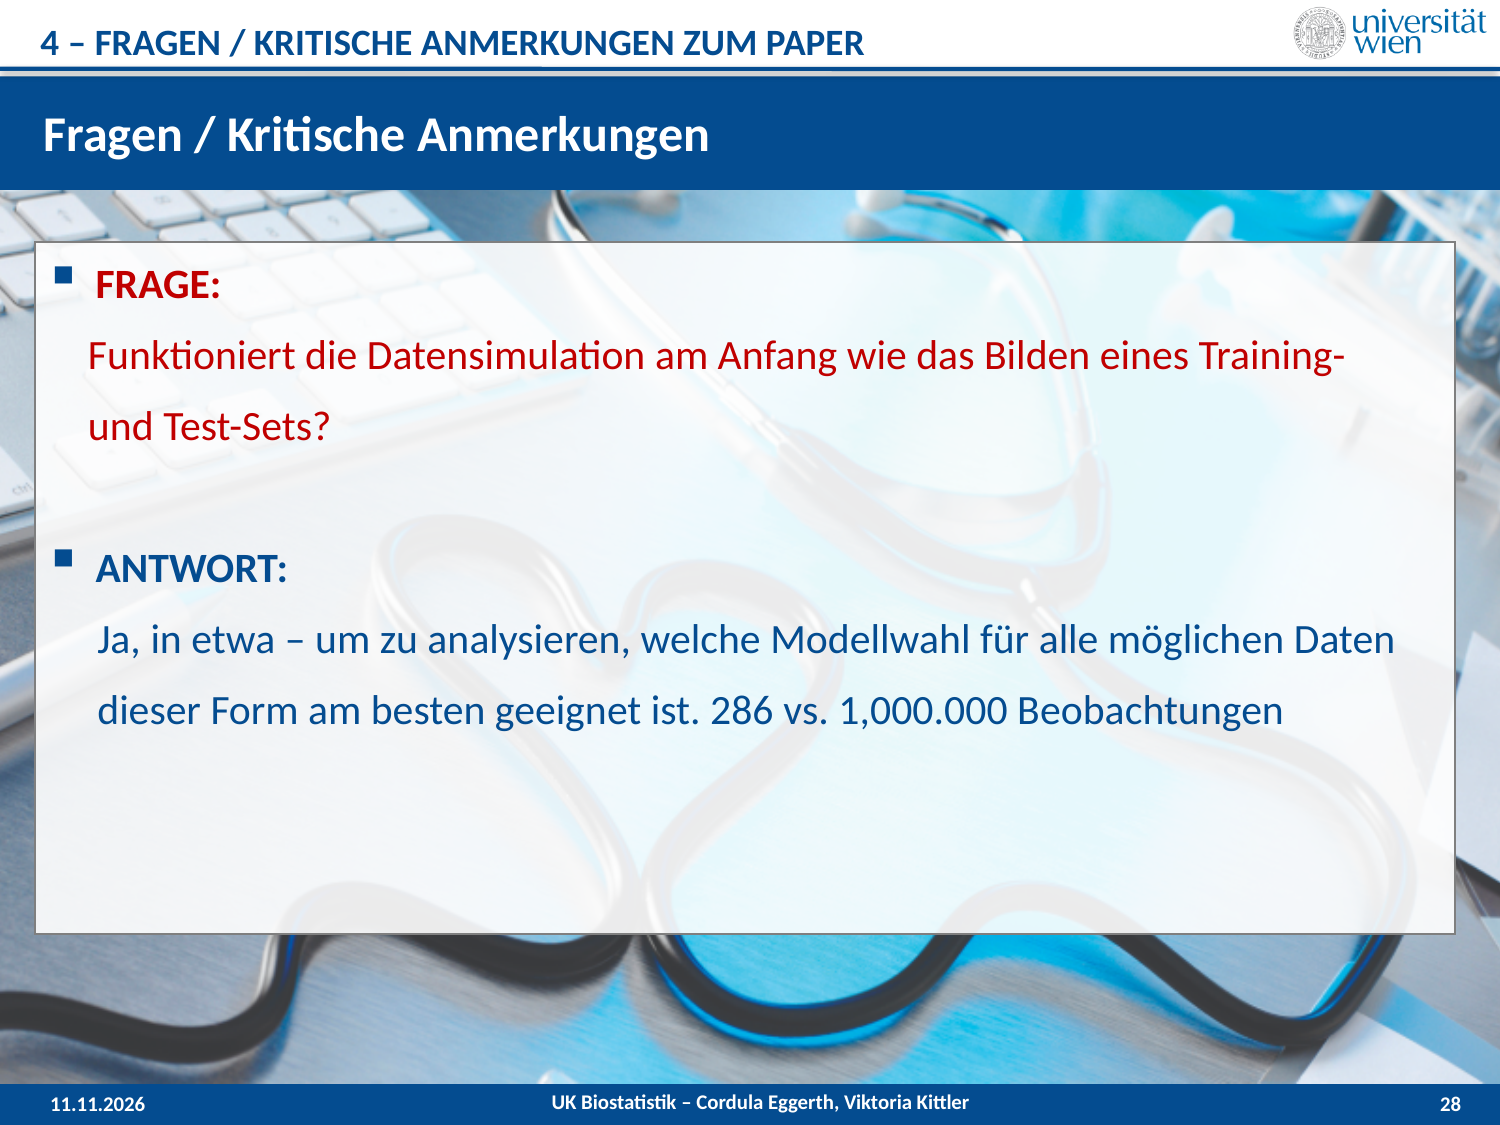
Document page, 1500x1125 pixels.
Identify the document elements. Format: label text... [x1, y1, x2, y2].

footer UK Biostatistik – Cordula Eggerth, Viktoria Kittler [328, 1092, 1193, 1125]
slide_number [34, 1092, 328, 1125]
picture [0, 190, 1500, 1085]
list 4 – Fragen / Kritische Anmerkungen zum Paper [0, 11, 1113, 72]
picture [1291, 6, 1497, 60]
slide_number 28 [1193, 1092, 1477, 1125]
title Fragen / Kritische Anmerkungen [0, 75, 1425, 188]
